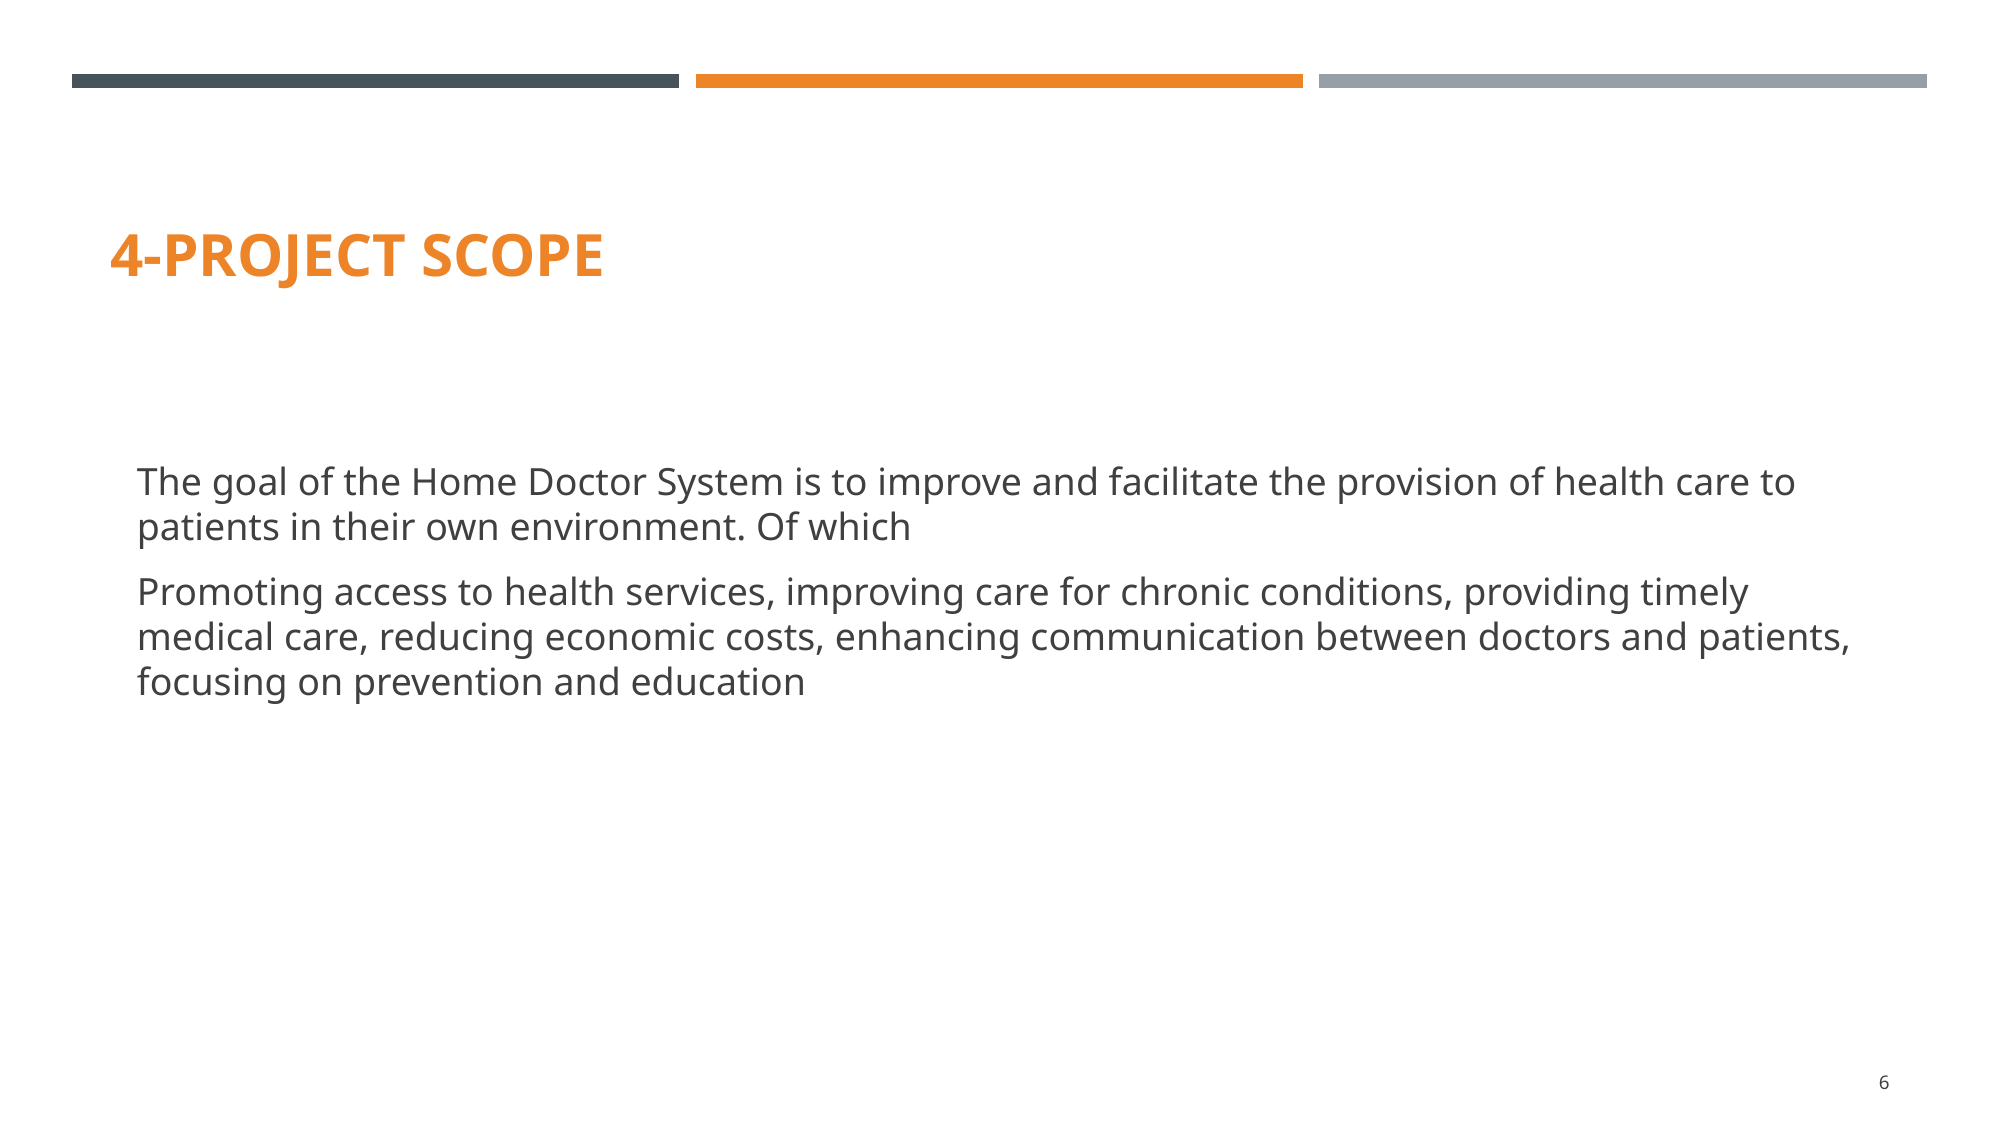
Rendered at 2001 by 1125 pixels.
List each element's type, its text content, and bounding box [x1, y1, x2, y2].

subtitle The goal of the Home Doctor System is to improve and facilitate the provision of health care to patients in their own environment. Of which Promoting access to health services, improving care for chronic conditions, providing timely medical care, reducing economic costs, enhancing communication between doctors and patients, focusing on prevention and education [121, 409, 1899, 752]
slide_number 6 [1732, 1053, 1905, 1114]
title 4-Project Scope [95, 167, 1899, 410]
